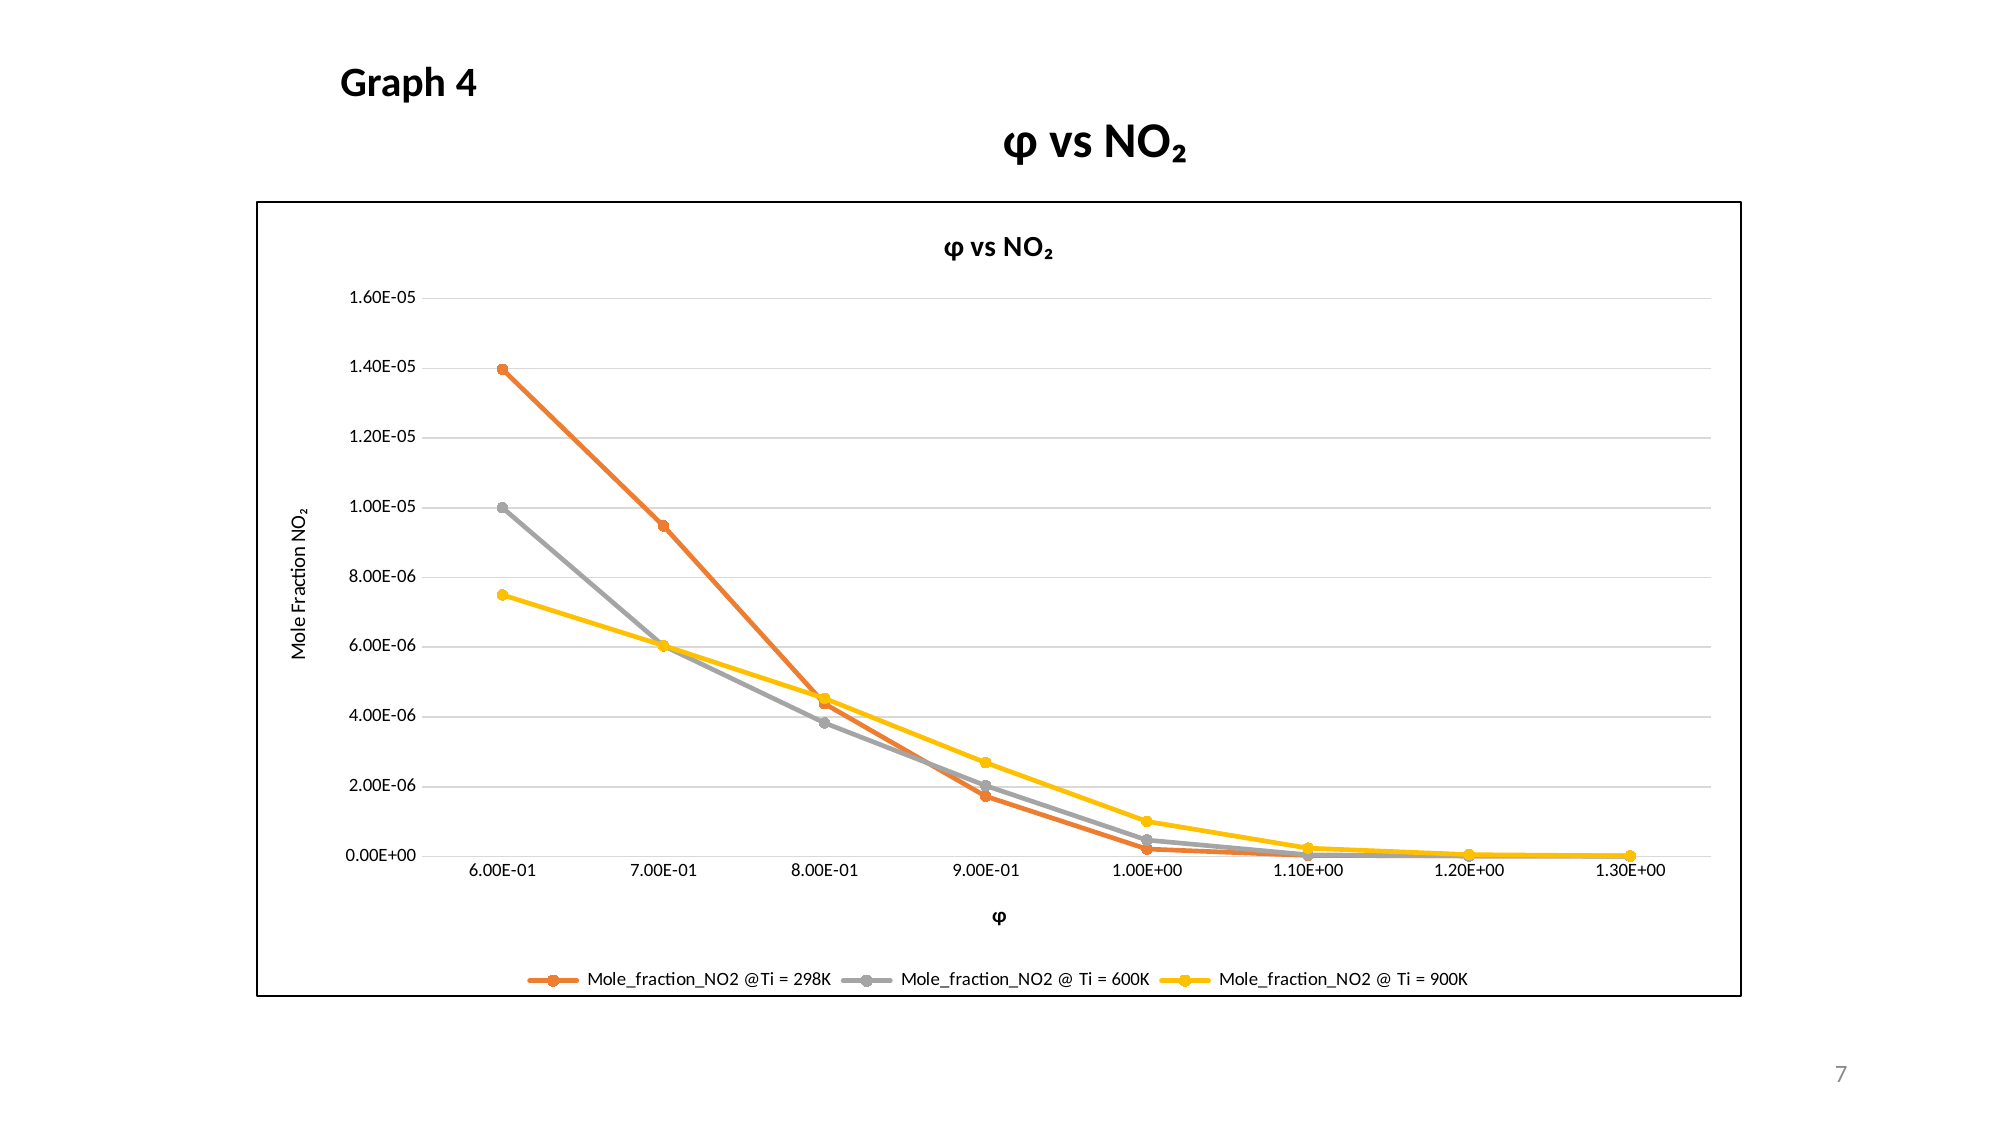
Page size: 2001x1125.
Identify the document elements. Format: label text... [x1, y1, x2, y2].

text_box Graph 4 [325, 47, 493, 113]
chart [255, 201, 1742, 998]
title φ vs NO₂ [324, 47, 1675, 201]
slide_number 7 [1412, 1042, 1863, 1103]
